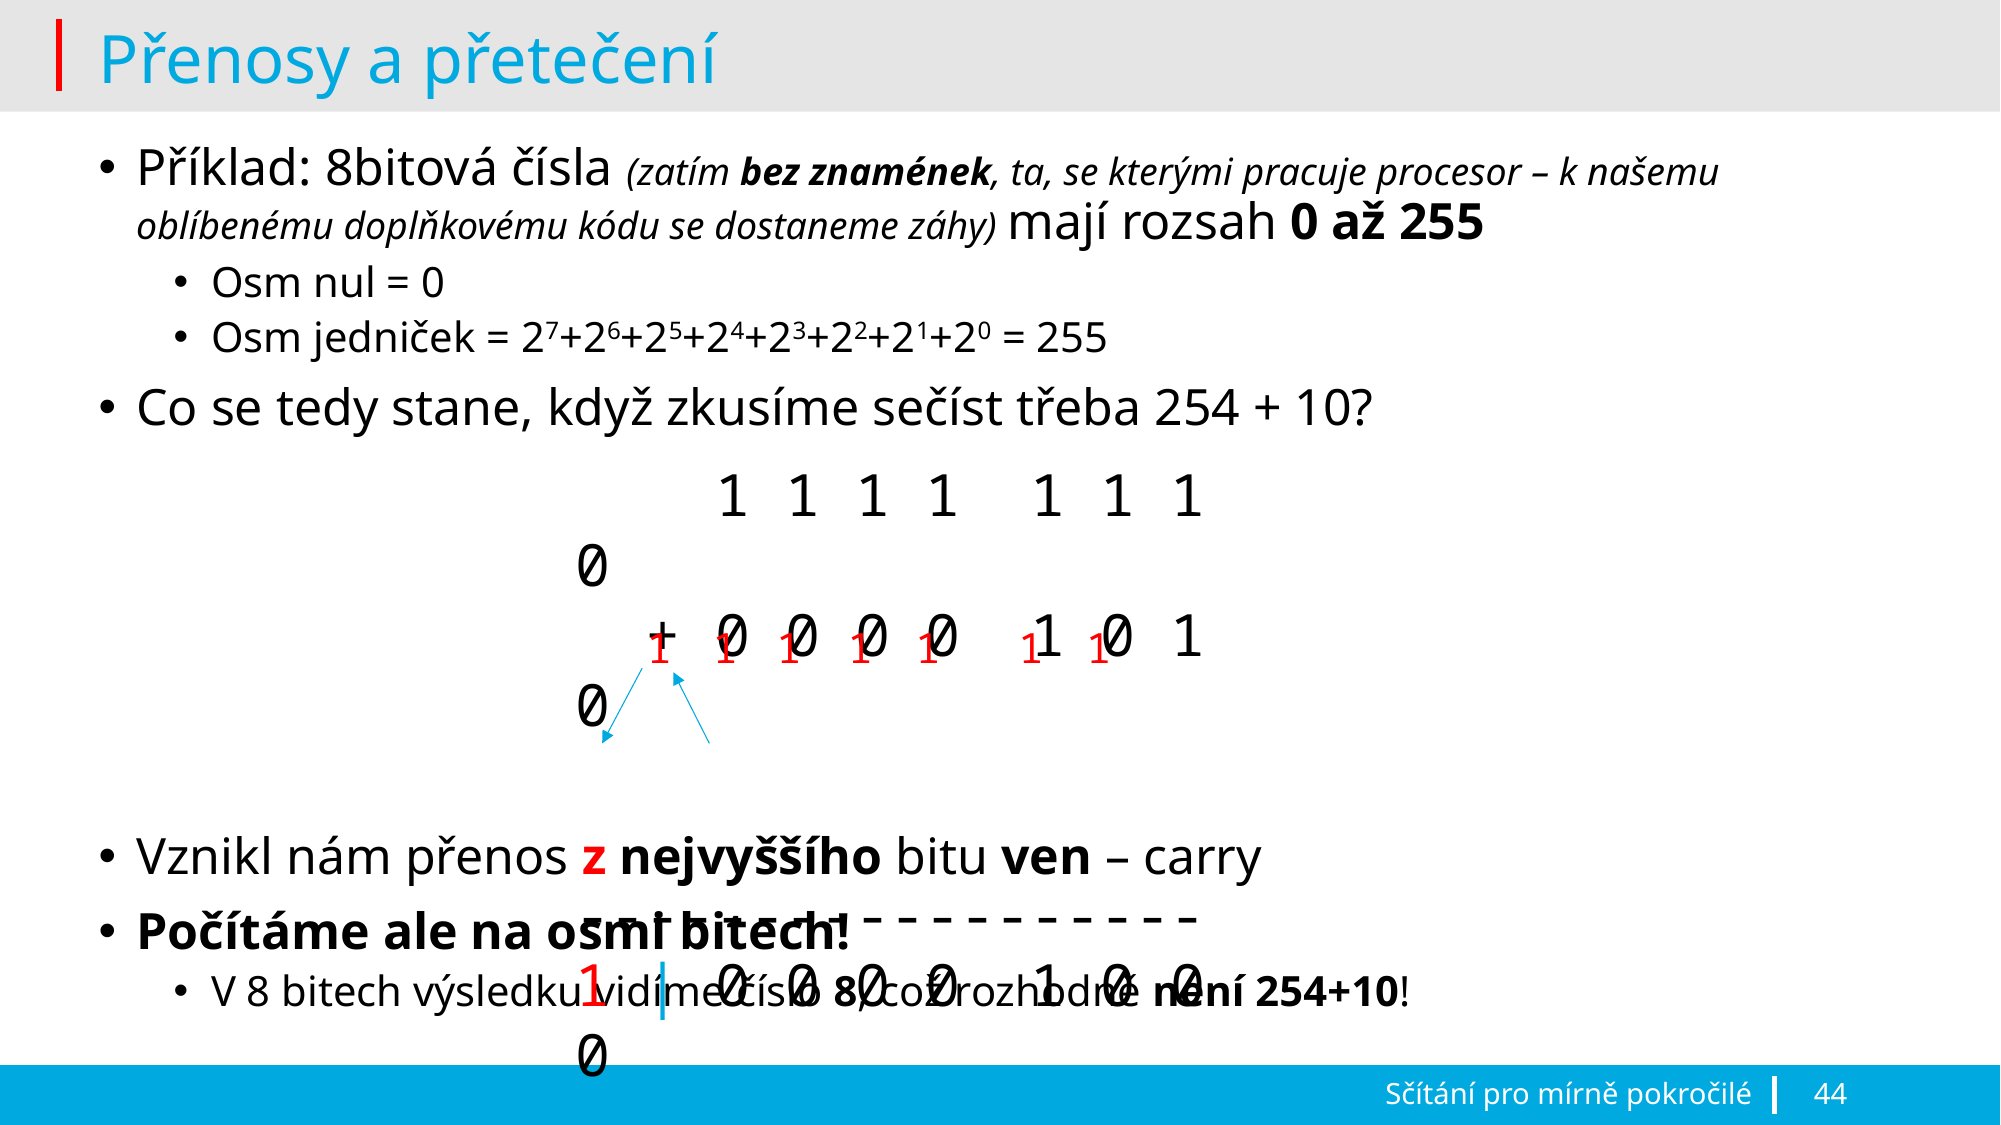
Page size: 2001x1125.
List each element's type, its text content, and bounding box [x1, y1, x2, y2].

footer Sčítání pro mírně pokročilé [137, 1076, 1768, 1114]
text_box 1 [893, 614, 955, 680]
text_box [673, 672, 710, 744]
text_box 1 [631, 614, 694, 680]
text_box 1 [761, 614, 824, 680]
list Příklad: 8bitová čísla (zatím bez znamének, ta, se kterými pracuje procesor – k našemu oblíbenému doplňkovému kódu se dostaneme záhy) mají rozsah 0 až 255 Osm nul = 0 Osm jedniček = 27+26+25+24+23+22+21+20 = 255 Co se tedy stane, když zkusíme sečíst třeba 254 + 10? Vznikl nám přenos z nejvyššího bitu ven – carry Počítáme ale na osmi bitech! V 8 bitech výsledku vidíme číslo 8, což rozhodně není 254+10! [83, 135, 1911, 1046]
text_box 1 [1003, 614, 1066, 680]
text_box 1 1 1 1 1 1 1 0 + 0 0 0 0 1 0 1 0 ------------------ 1 | 0 0 0 0 1 0 0 0 [560, 450, 1275, 1096]
text_box 1 [825, 614, 888, 680]
title Přenosy a přetečení [83, 11, 2000, 112]
slide_number 44 [1787, 1076, 1863, 1114]
text_box 1 [1071, 614, 1133, 680]
text_box 1 [697, 614, 760, 680]
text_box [602, 668, 643, 744]
